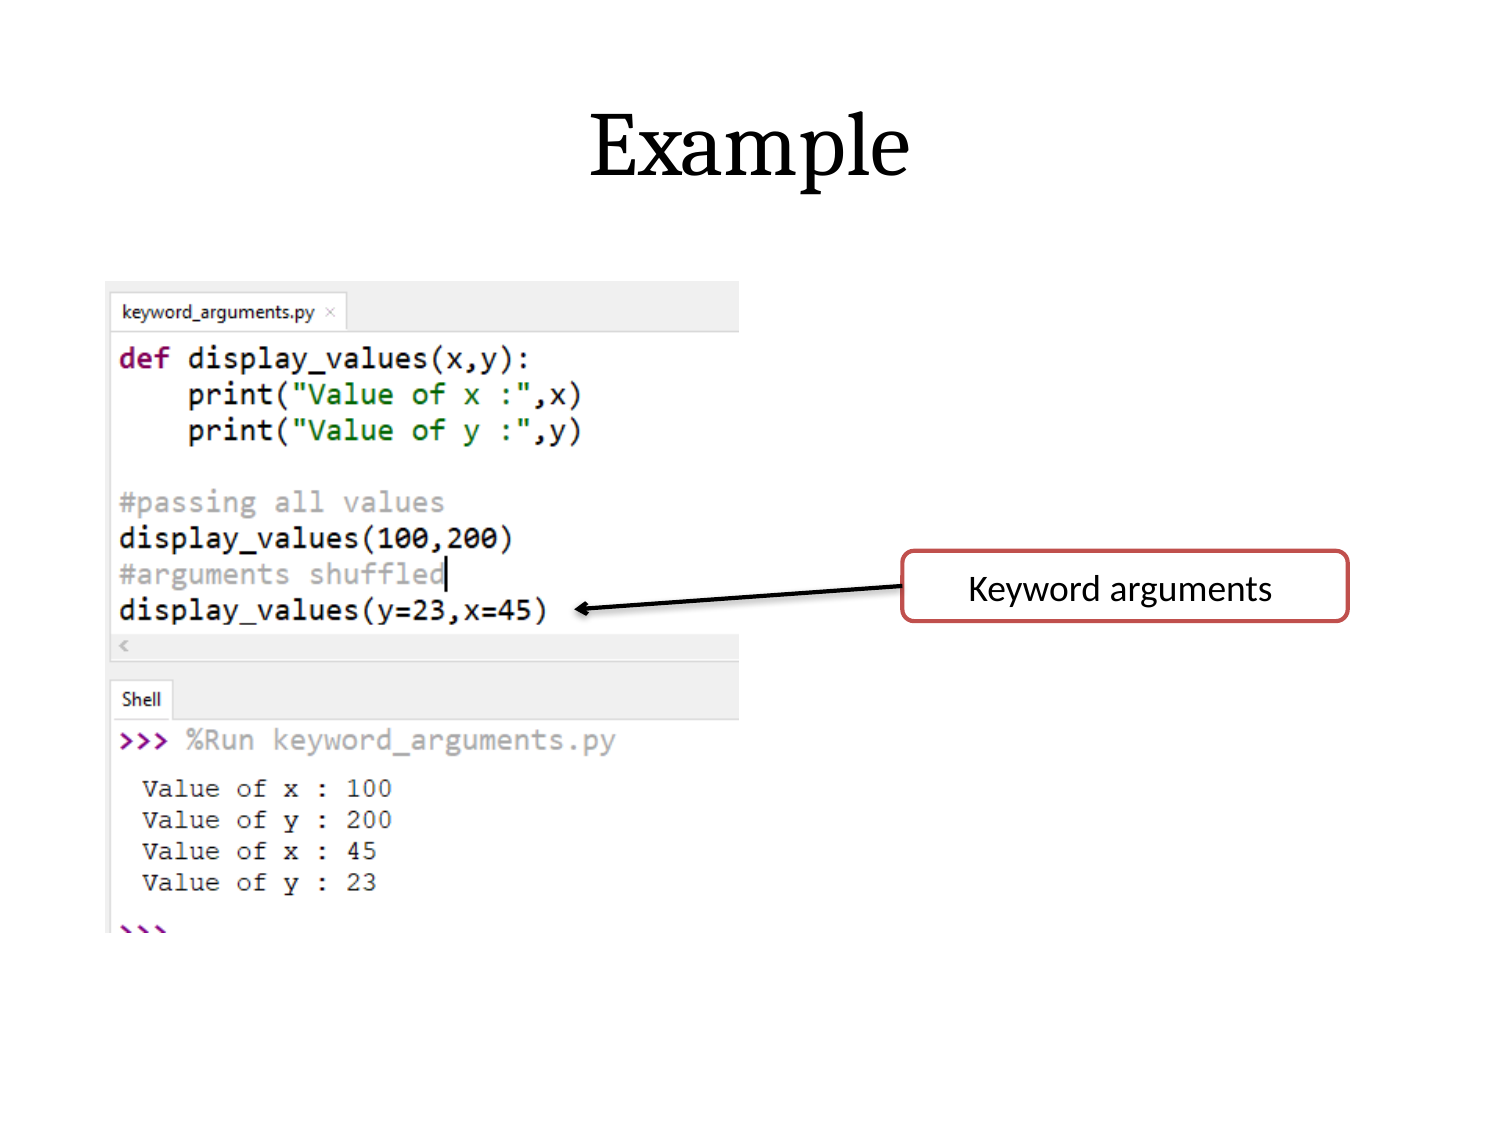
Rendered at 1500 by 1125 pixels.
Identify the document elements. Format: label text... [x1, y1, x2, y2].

title Example [75, 45, 1425, 233]
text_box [573, 585, 903, 610]
text_box Keyword arguments [900, 548, 1350, 624]
picture [105, 280, 739, 933]
